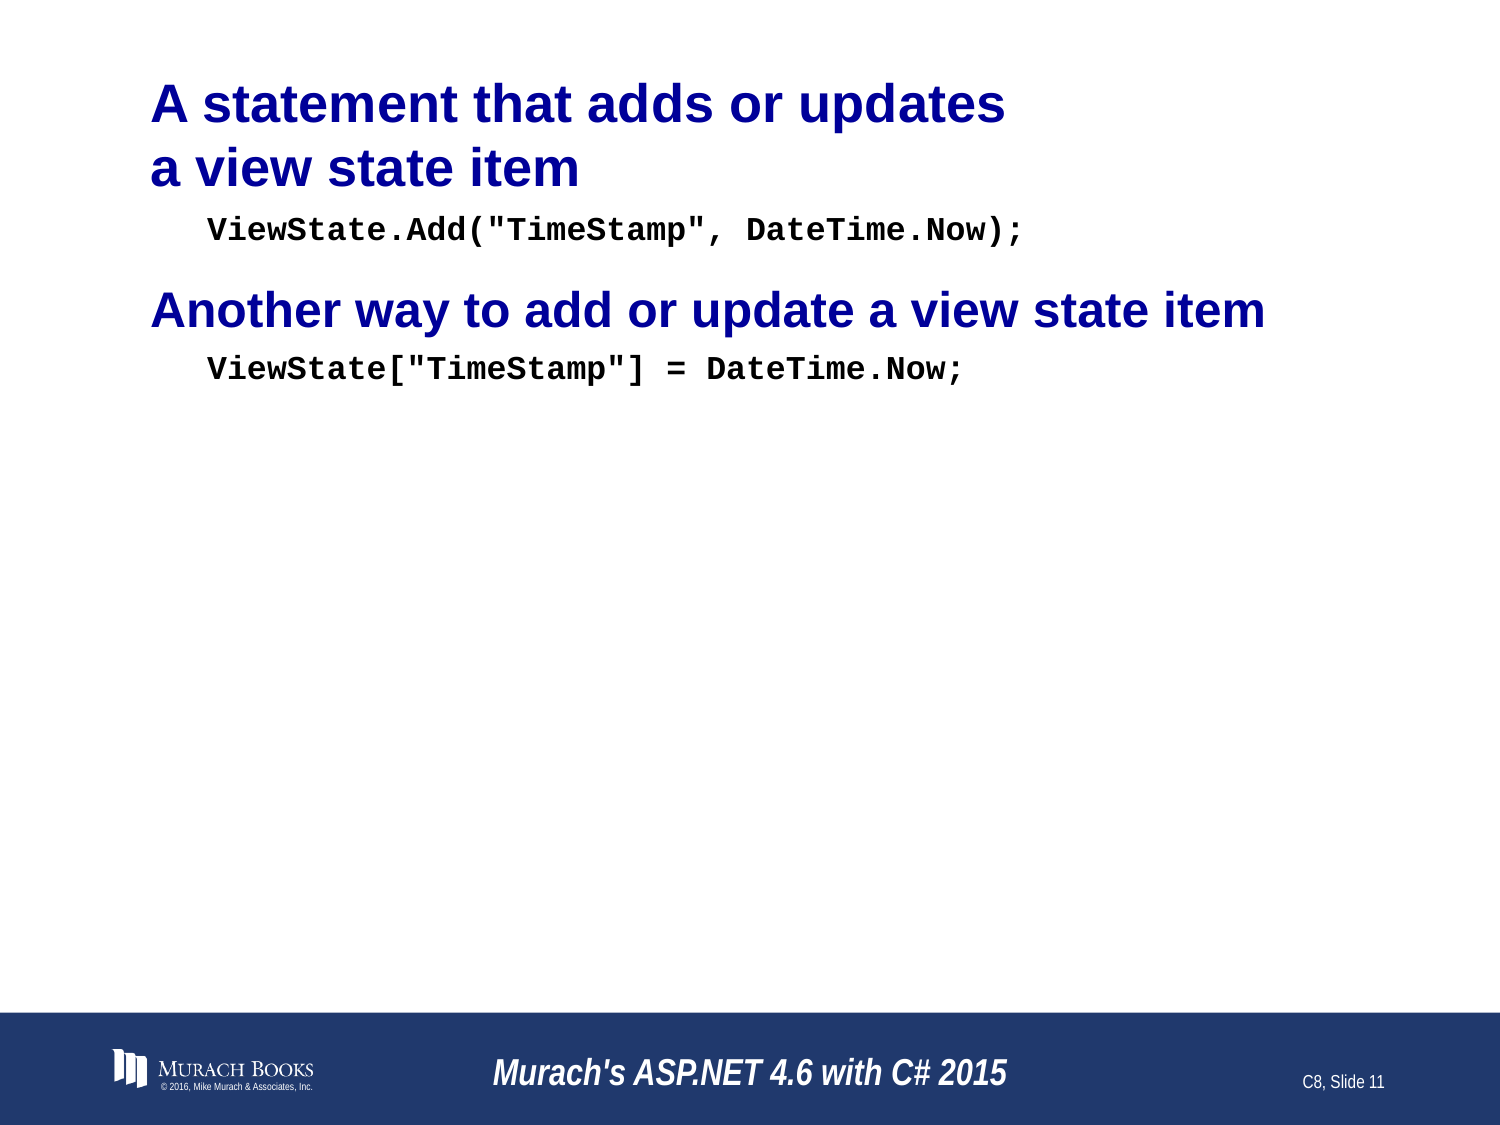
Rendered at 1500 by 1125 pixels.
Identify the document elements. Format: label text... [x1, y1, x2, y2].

slide_number C8, Slide 11 [1087, 1025, 1400, 1100]
title A statement that adds or updates a view state item [150, 67, 1350, 199]
slide_number Murach's ASP.NET 4.6 with C# 2015 [463, 1025, 1050, 1100]
footer © 2016, Mike Murach & Associates, Inc. [12, 1025, 463, 1100]
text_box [149, 212, 1348, 402]
